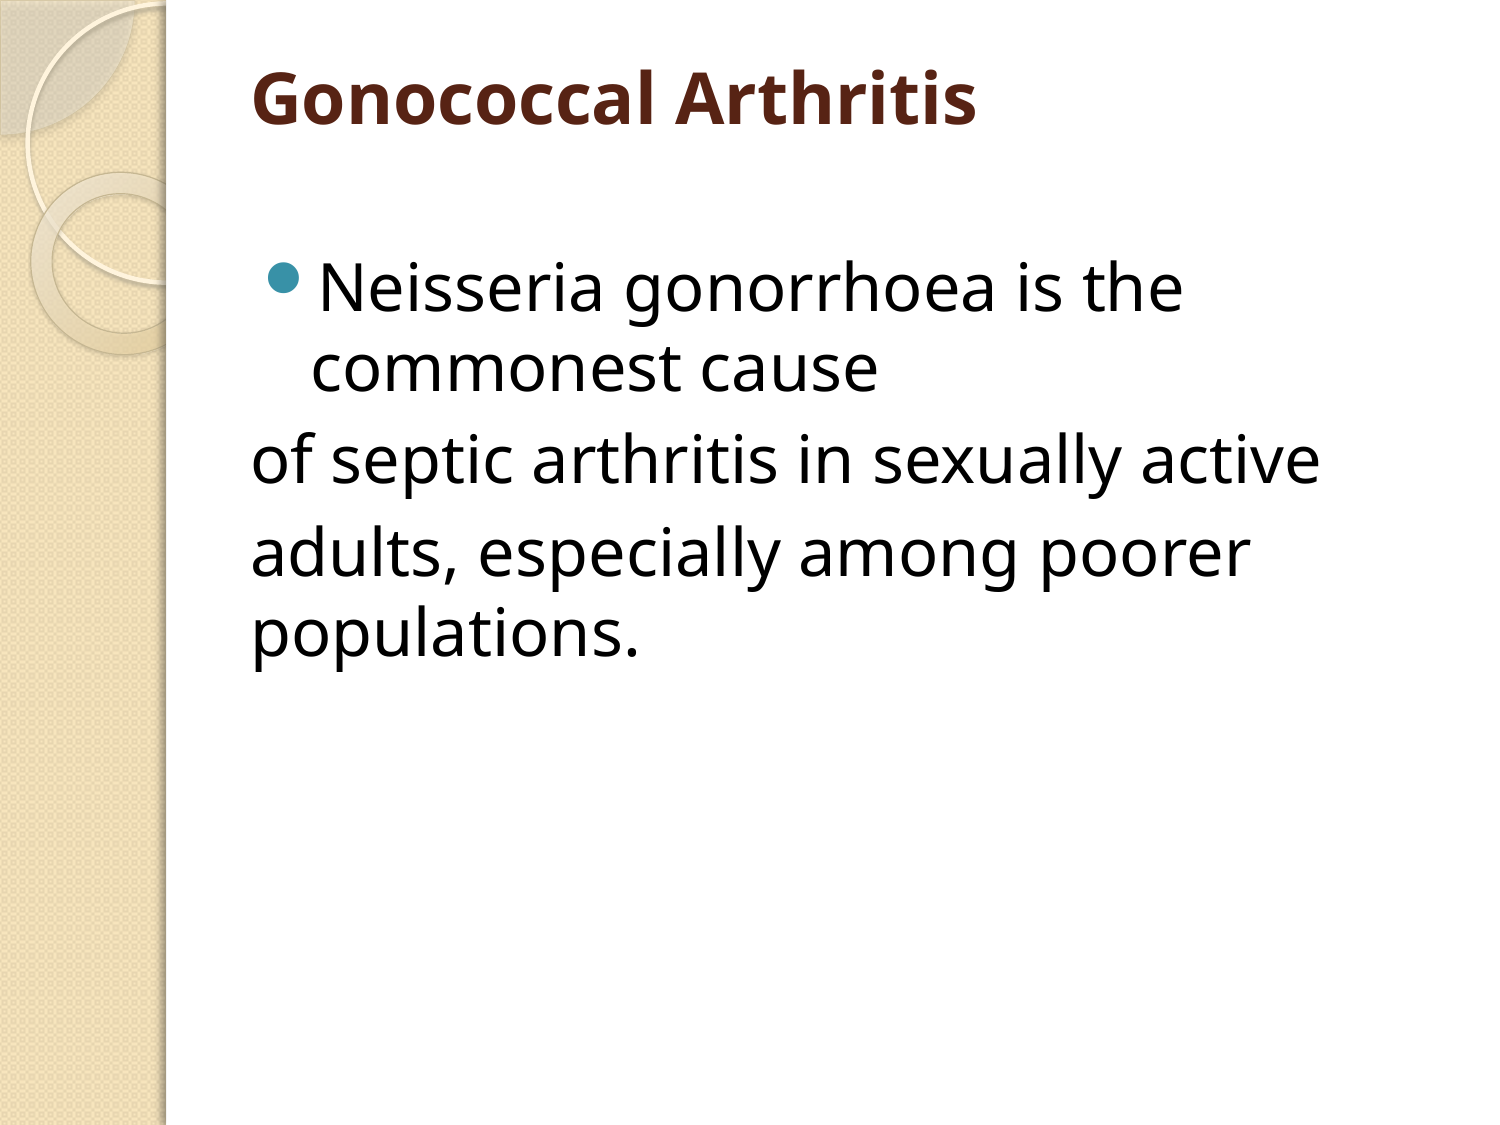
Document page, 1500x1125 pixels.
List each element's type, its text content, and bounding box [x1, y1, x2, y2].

title Gonococcal Arthritis [235, 45, 1466, 233]
list Neisseria gonorrhoea is the commonest cause of septic arthritis in sexually active adults, especially among poorer populations. [235, 237, 1466, 1025]
